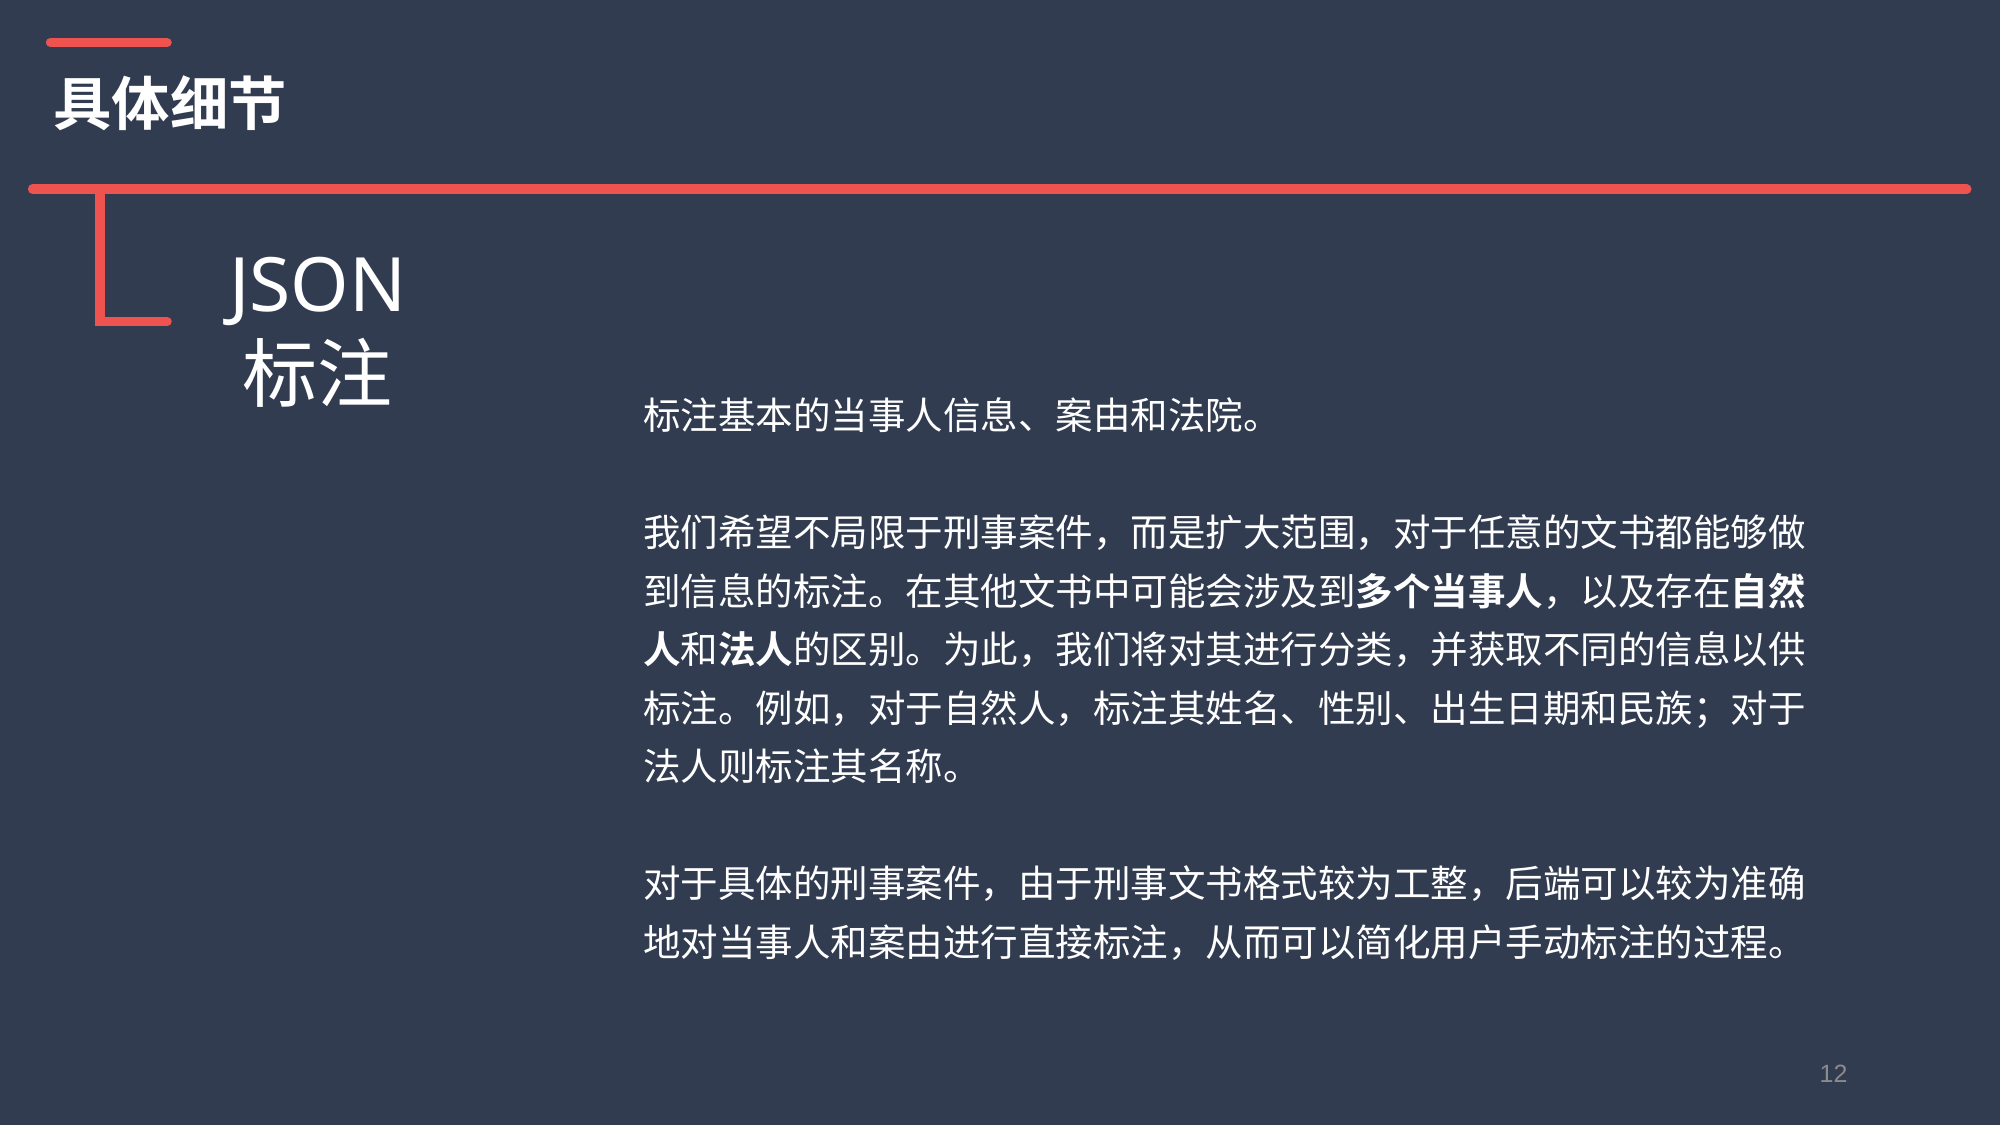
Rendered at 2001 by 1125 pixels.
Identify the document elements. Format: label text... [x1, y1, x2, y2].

text_box JSON 标注 [170, 229, 466, 424]
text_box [32, 189, 168, 322]
text_box 标注基本的当事人信息、案由和法院。 我们希望不局限于刑事案件，而是扩大范围，对于任意的文书都能够做到信息的标注。在其他文书中可能会涉及到多个当事人，以及存在自然人和法人的区别。为此，我们将对其进行分类，并获取不同的信息以供标注。例如，对于自然人，标注其姓名、性别、出生日期和民族；对于法人则标注其名称。 对于具体的刑事案件，由于刑事文书格式较为工整，后端可以较为准确地对当事人和案由进行直接标注，从而可以简化用户手动标注的过程。 [628, 347, 1831, 1054]
slide_number 12 [1412, 1042, 1863, 1103]
text_box 具体细节 [38, 59, 302, 145]
